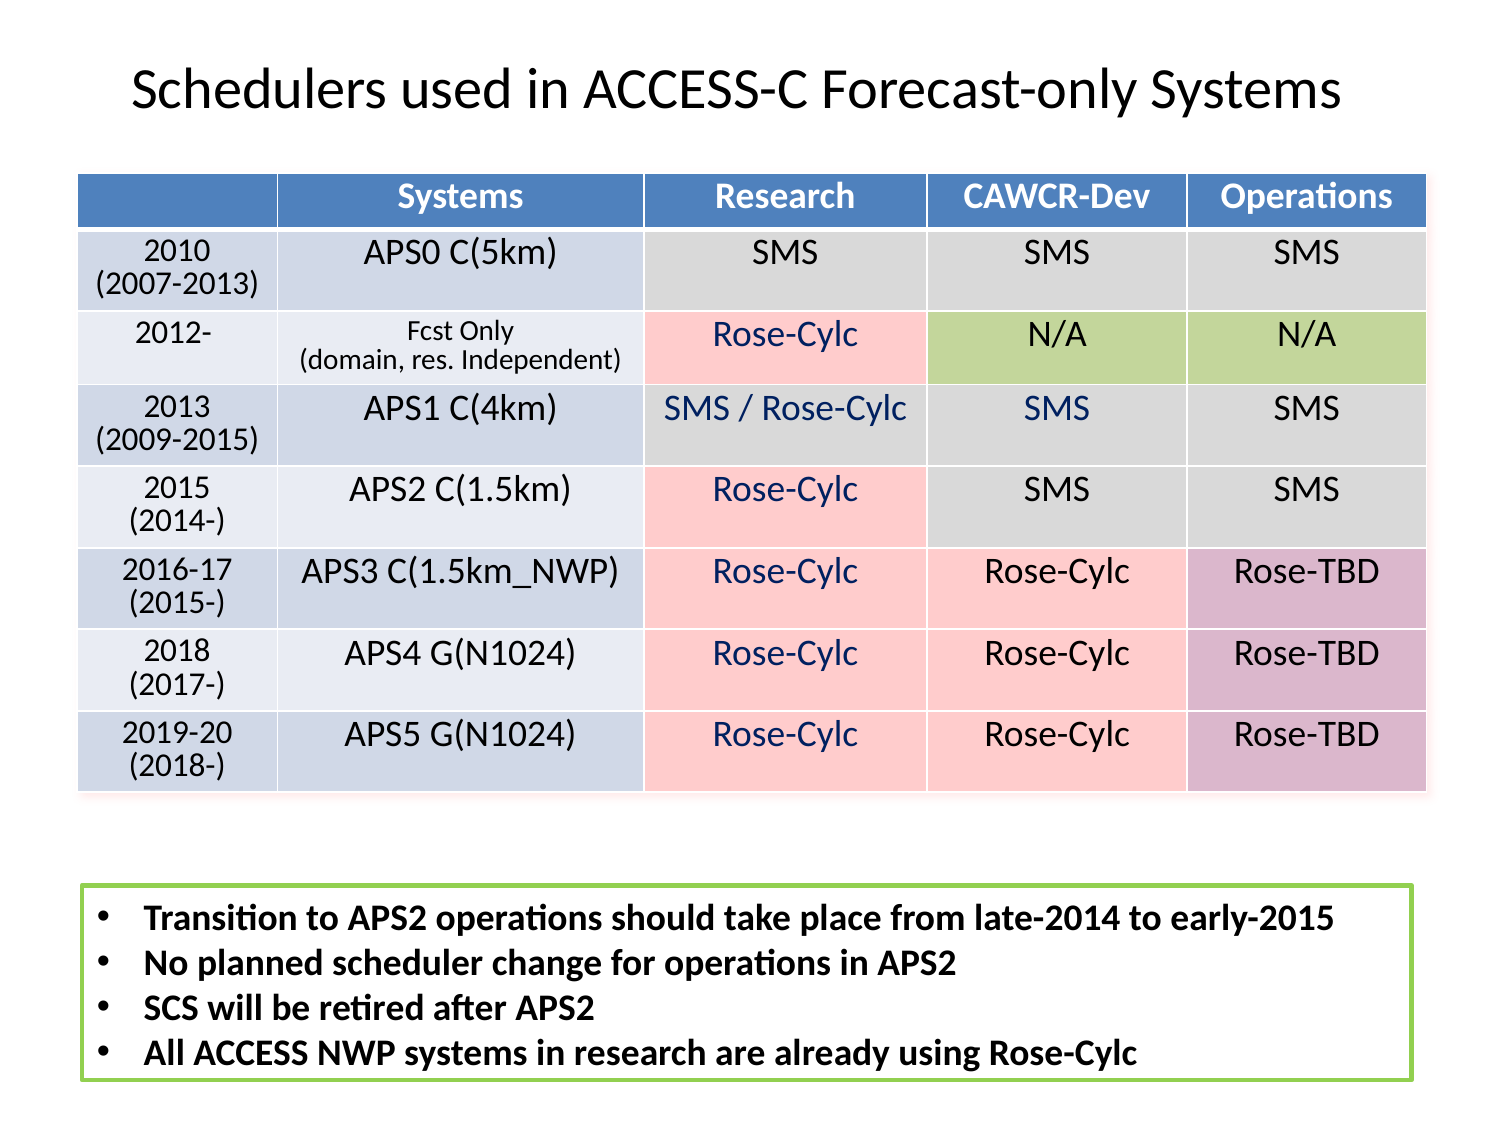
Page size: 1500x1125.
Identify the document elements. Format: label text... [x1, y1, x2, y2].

table_cell APS5 G(N1024) [278, 712, 643, 791]
table_cell Rose-Cylc [645, 712, 926, 791]
table_cell SMS [1188, 467, 1426, 547]
table_cell N/A [928, 312, 1186, 384]
table_header Research [645, 174, 926, 227]
table_cell Rose-Cylc [645, 312, 926, 384]
table_cell 2013 (2009-2015) [78, 385, 277, 465]
table_header [78, 174, 277, 227]
table_cell 2019-20 (2018-) [78, 712, 277, 791]
table_header CAWCR-Dev [928, 174, 1186, 227]
table_cell 2012- [78, 312, 277, 384]
table_cell Rose-Cylc [928, 630, 1186, 710]
table_cell Rose-Cylc [645, 630, 926, 710]
table_cell N/A [1188, 312, 1426, 384]
table_header Systems [278, 174, 643, 227]
table_header Operations [1188, 174, 1426, 227]
table_cell SMS [645, 232, 926, 310]
table_cell Rose-TBD [1188, 549, 1426, 628]
table_cell Rose-TBD [1188, 630, 1426, 710]
table_cell Rose-TBD [1188, 712, 1426, 791]
table_cell APS3 C(1.5km_NWP) [278, 549, 643, 628]
table_cell 2015 (2014-) [78, 467, 277, 547]
table_cell APS2 C(1.5km) [278, 467, 643, 547]
table_cell SMS [1188, 232, 1426, 310]
table_cell Rose-Cylc [928, 712, 1186, 791]
table_cell SMS [1188, 385, 1426, 465]
table_cell 2016-17 (2015-) [78, 549, 277, 628]
table_cell Rose-Cylc [928, 549, 1186, 628]
text_box Transition to APS2 operations should take place from late-2014 to early-2015 No planned scheduler change for operations in APS2 SCS will be retired after APS2 All ACCESS NWP systems in research are already using Rose-Cylc [82, 885, 1412, 1081]
table_cell SMS [928, 232, 1186, 310]
table_cell APS4 G(N1024) [278, 630, 643, 710]
title Schedulers used in ACCESS-C Forecast-only Systems [75, 9, 1412, 161]
table_cell Rose-Cylc [645, 467, 926, 547]
table_cell 2018 (2017-) [78, 630, 277, 710]
table_cell APS1 C(4km) [278, 385, 643, 465]
table_cell Rose-Cylc [645, 549, 926, 628]
table_cell SMS / Rose-Cylc [645, 385, 926, 465]
table_cell 2010 (2007-2013) [78, 232, 277, 310]
table_cell SMS [928, 385, 1186, 465]
table_cell APS0 C(5km) [278, 232, 643, 310]
table_cell SMS [928, 467, 1186, 547]
table_cell Fcst Only (domain, res. Independent) [278, 312, 643, 384]
